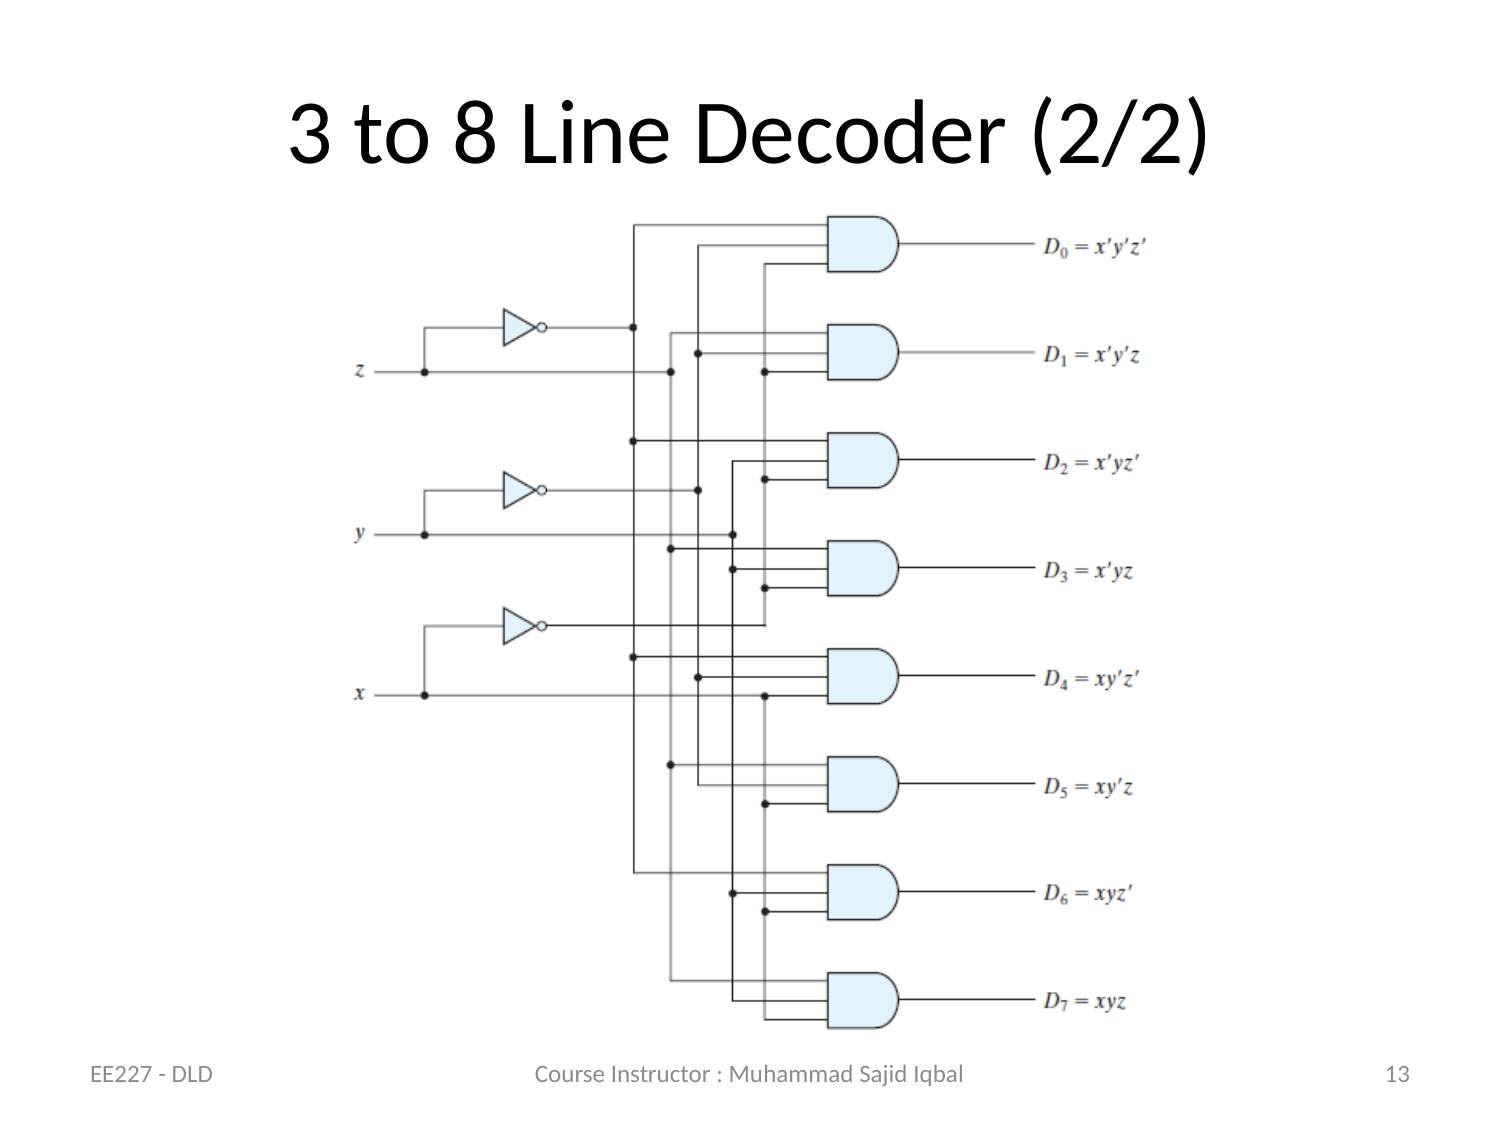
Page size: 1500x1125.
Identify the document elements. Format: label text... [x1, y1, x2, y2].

slide_number EE227 - DLD [75, 1042, 425, 1103]
picture [347, 207, 1153, 1038]
footer Course Instructor : Muhammad Sajid Iqbal [512, 1046, 988, 1103]
title 3 to 8 Line Decoder (2/2) [75, 45, 1425, 208]
slide_number 13 [1074, 1042, 1425, 1103]
